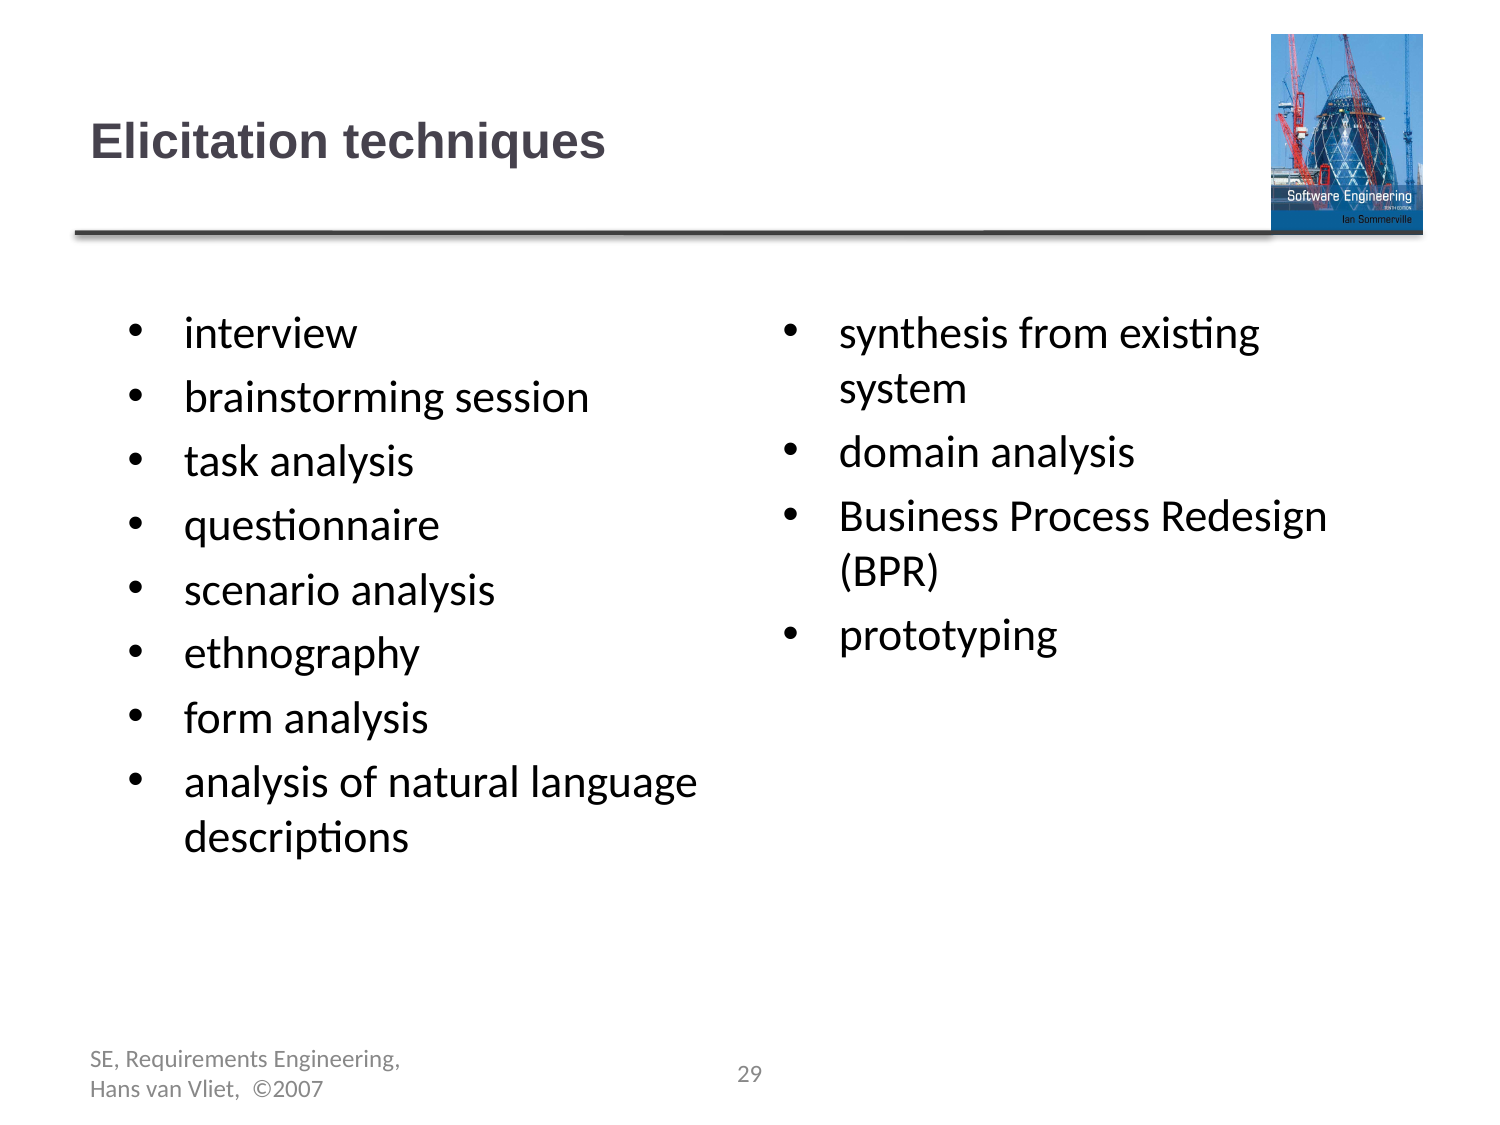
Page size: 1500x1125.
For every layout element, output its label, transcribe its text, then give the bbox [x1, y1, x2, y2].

list interview brainstorming session task analysis questionnaire scenario analysis ethnography form analysis analysis of natural language descriptions [112, 295, 745, 1012]
list synthesis from existing system domain analysis Business Process Redesign (BPR) prototyping [767, 295, 1400, 1012]
slide_number ‹#› [512, 1042, 988, 1103]
footer SE, Requirements Engineering, Hans van Vliet, ©2007 [75, 1042, 425, 1103]
title Elicitation techniques [75, 45, 1272, 233]
picture [1271, 34, 1423, 230]
